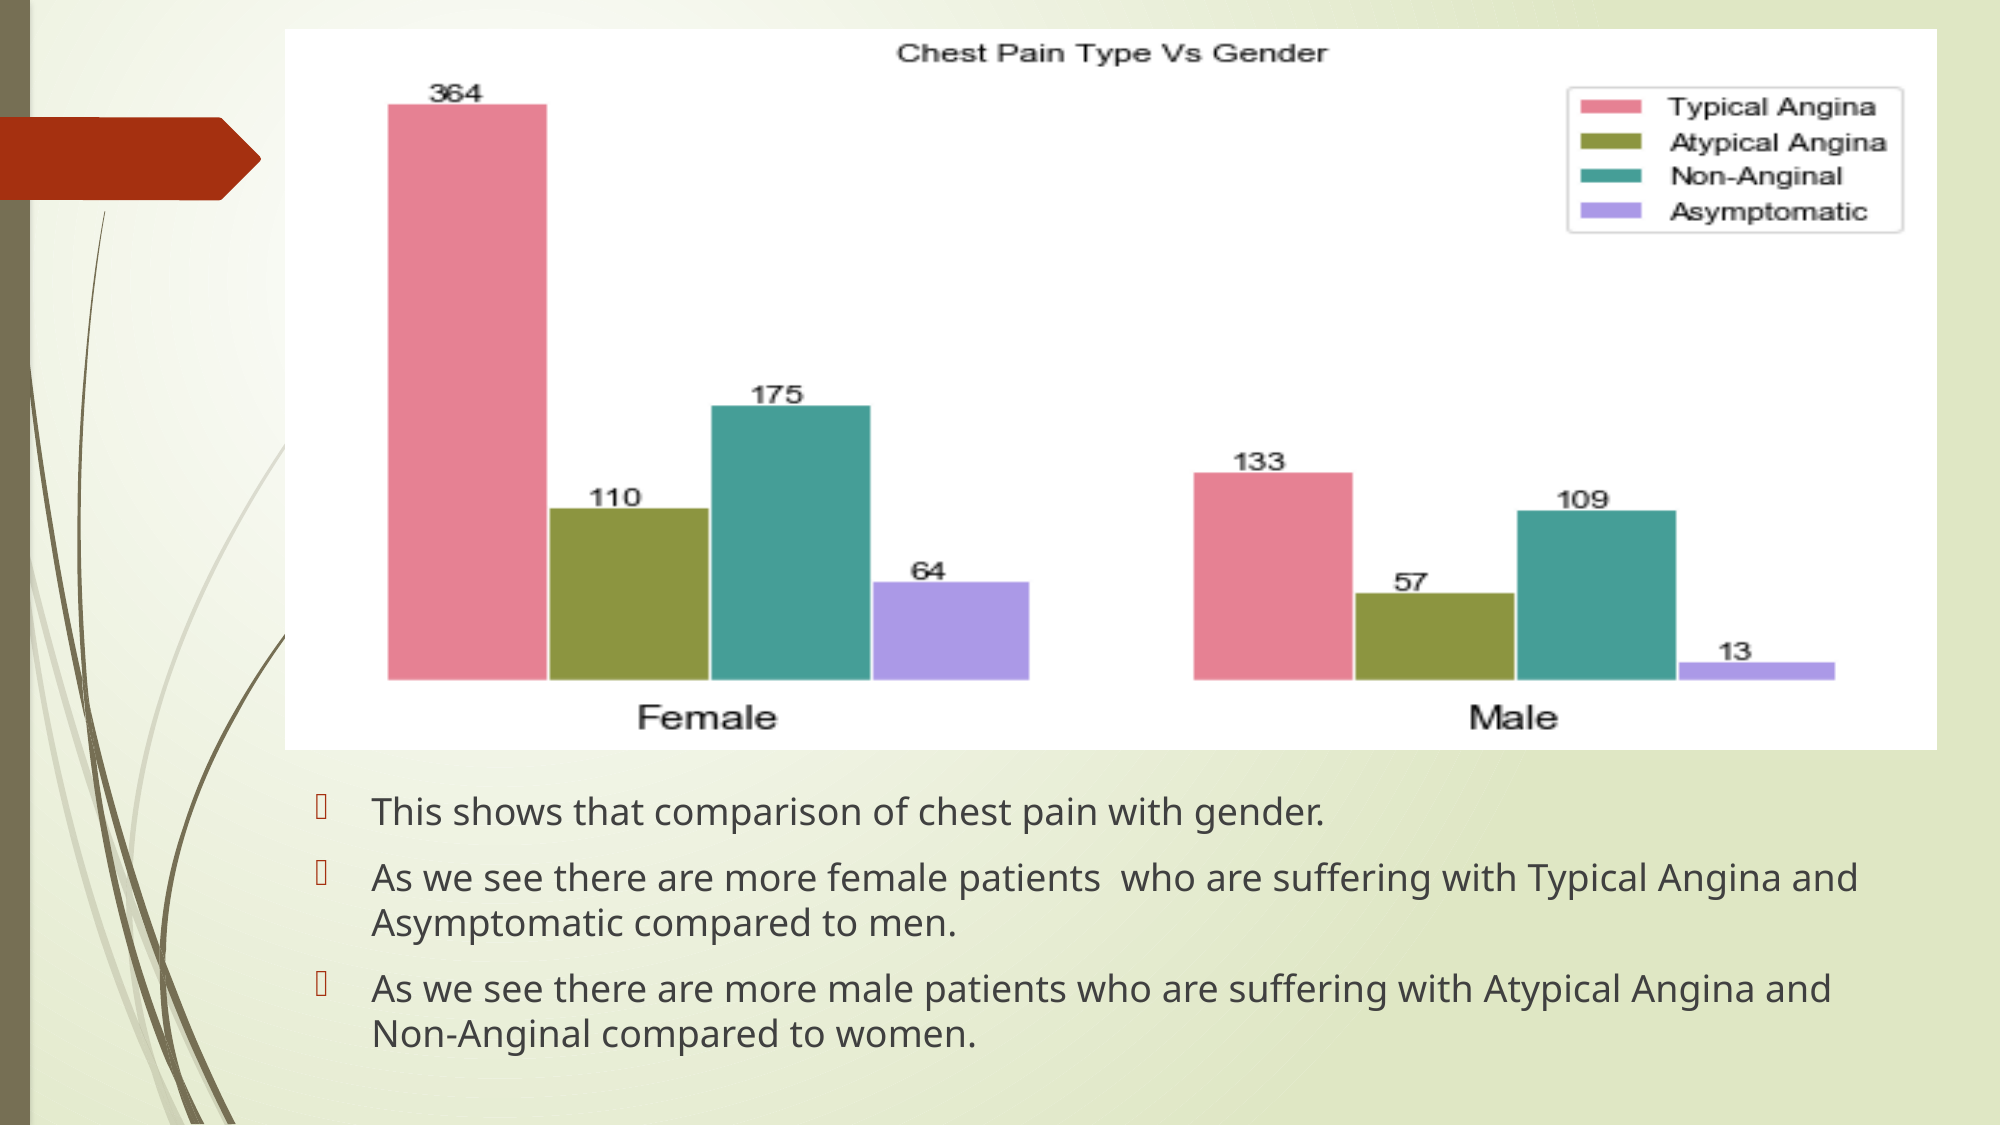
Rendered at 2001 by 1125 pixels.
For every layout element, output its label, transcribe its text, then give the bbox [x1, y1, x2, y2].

picture [285, 28, 1937, 751]
list This shows that comparison of chest pain with gender. As we see there are more female patients who are suffering with Typical Angina and Asymptomatic compared to men. As we see there are more male patients who are suffering with Atypical Angina and Non-Anginal compared to women. [300, 780, 1888, 1109]
